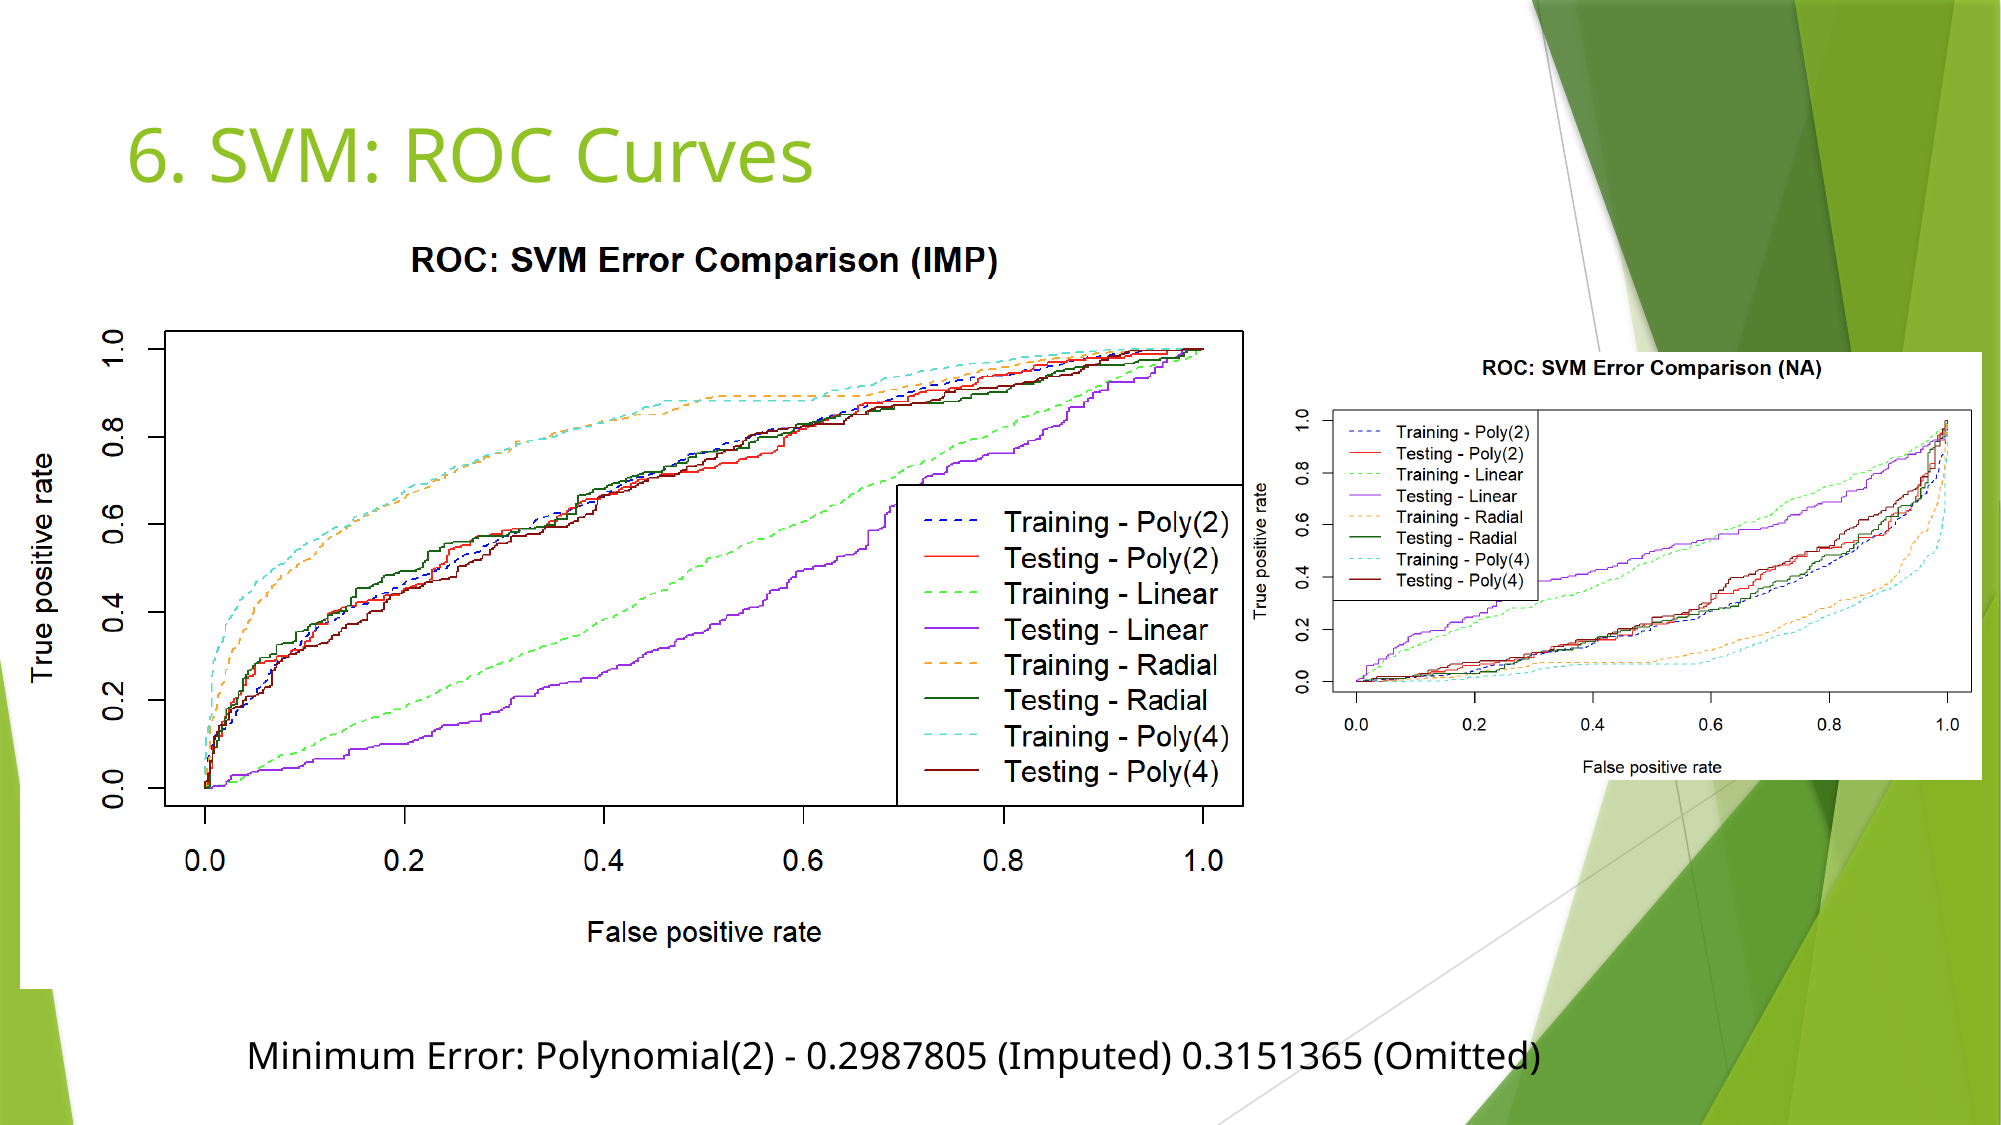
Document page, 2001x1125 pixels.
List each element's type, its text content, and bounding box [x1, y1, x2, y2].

text_box Minimum Error: Polynomial(2) - 0.2987805 (Imputed) 0.3151365 (Omitted) [231, 1024, 1581, 1085]
picture [20, 235, 1982, 990]
title 6. SVM: ROC Curves [111, 99, 1522, 317]
